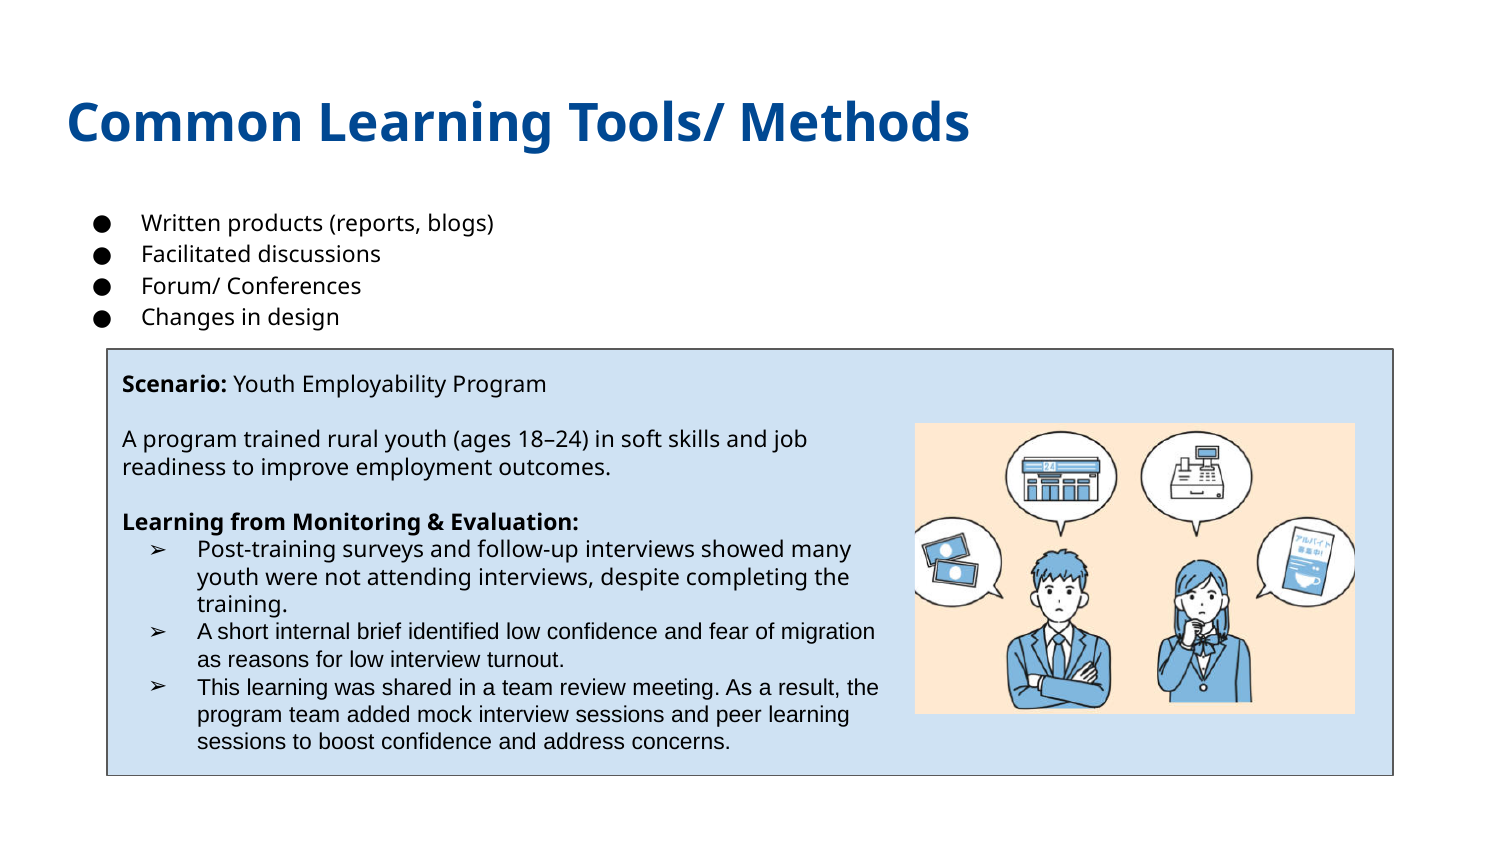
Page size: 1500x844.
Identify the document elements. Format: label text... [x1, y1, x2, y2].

list Written products (reports, blogs) Facilitated discussions Forum/ Conferences Changes in design [51, 189, 1449, 349]
text_box Scenario: Youth Employability Program A program trained rural youth (ages 18–24) in soft skills and job readiness to improve employment outcomes. Learning from Monitoring & Evaluation: Post-training surveys and follow-up interviews showed many youth were not attending interviews, despite completing the training. A short internal brief identified low confidence and fear of migration as reasons for low interview turnout. This learning was shared in a team review meeting. As a result, the program team added mock interview sessions and peer learning sessions to boost confidence and address concerns. [107, 348, 1393, 776]
picture [914, 422, 1366, 714]
title Common Learning Tools/ Methods [51, 72, 1449, 167]
